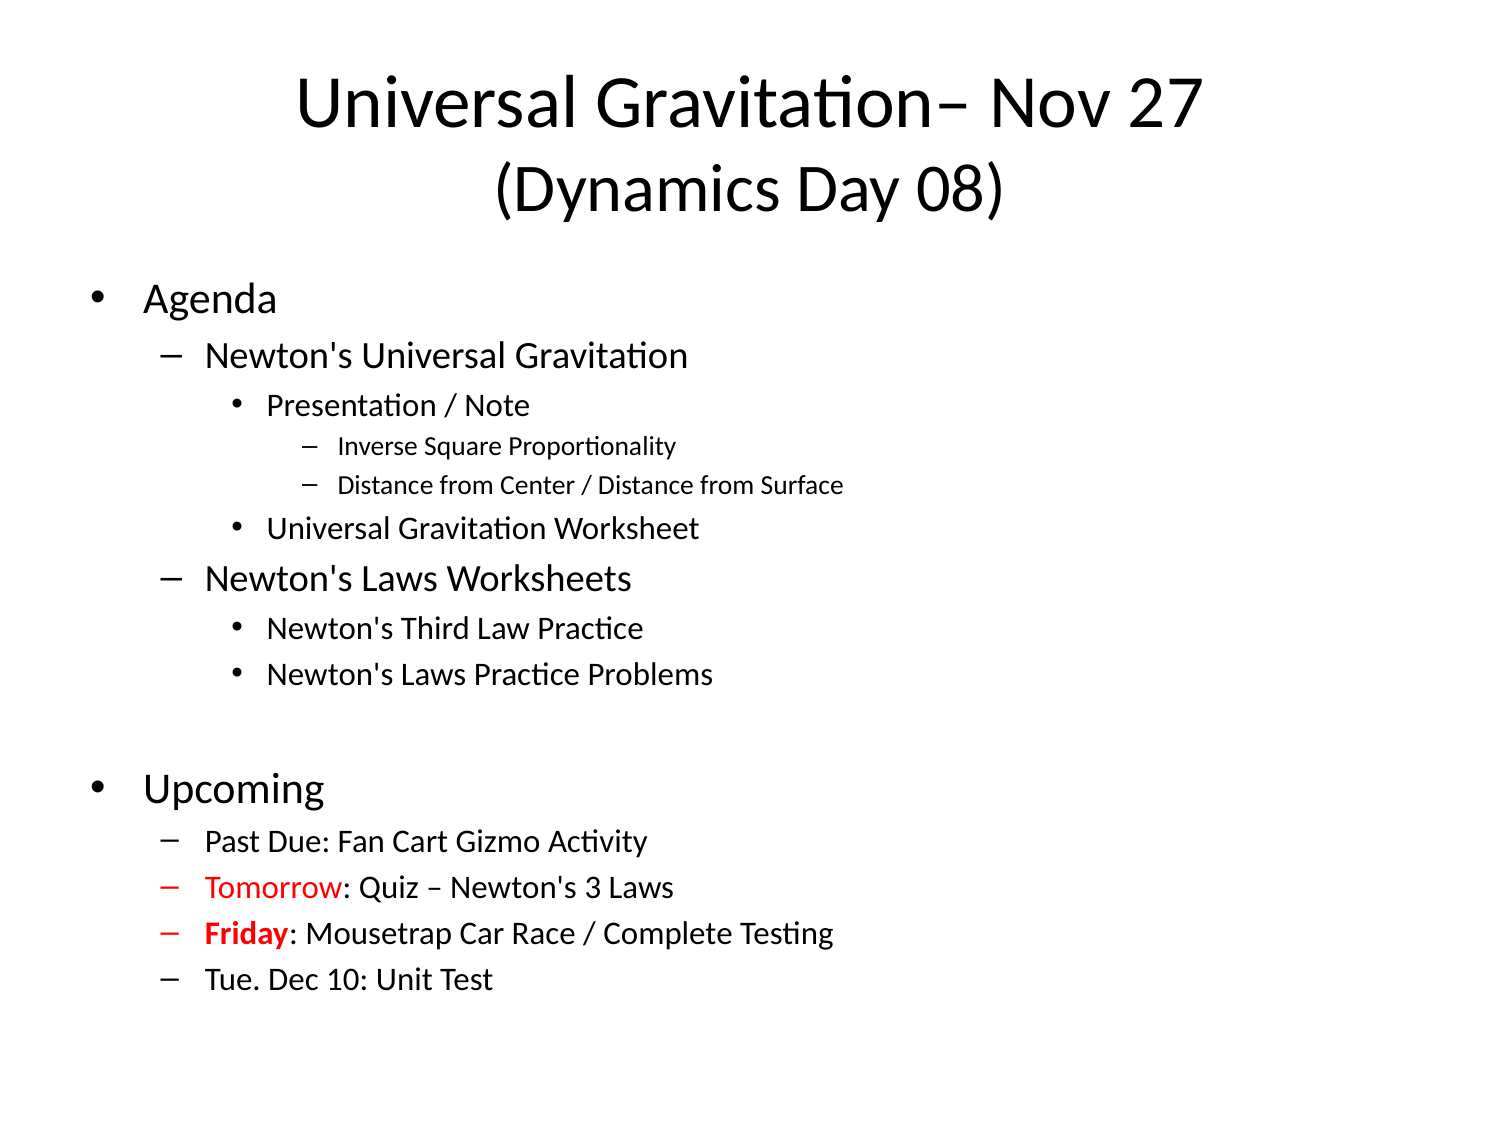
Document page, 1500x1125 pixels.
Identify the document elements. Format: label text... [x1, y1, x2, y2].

list Agenda Newton's Universal Gravitation Presentation / Note Inverse Square Proportionality Distance from Center / Distance from Surface Universal Gravitation Worksheet Newton's Laws Worksheets Newton's Third Law Practice Newton's Laws Practice Problems Upcoming Past Due: Fan Cart Gizmo Activity Tomorrow: Quiz – Newton's 3 Laws Friday: Mousetrap Car Race / Complete Testing Tue. Dec 10: Unit Test [75, 262, 1425, 1005]
title Universal Gravitation– Nov 27 (Dynamics Day 08) [75, 45, 1425, 233]
